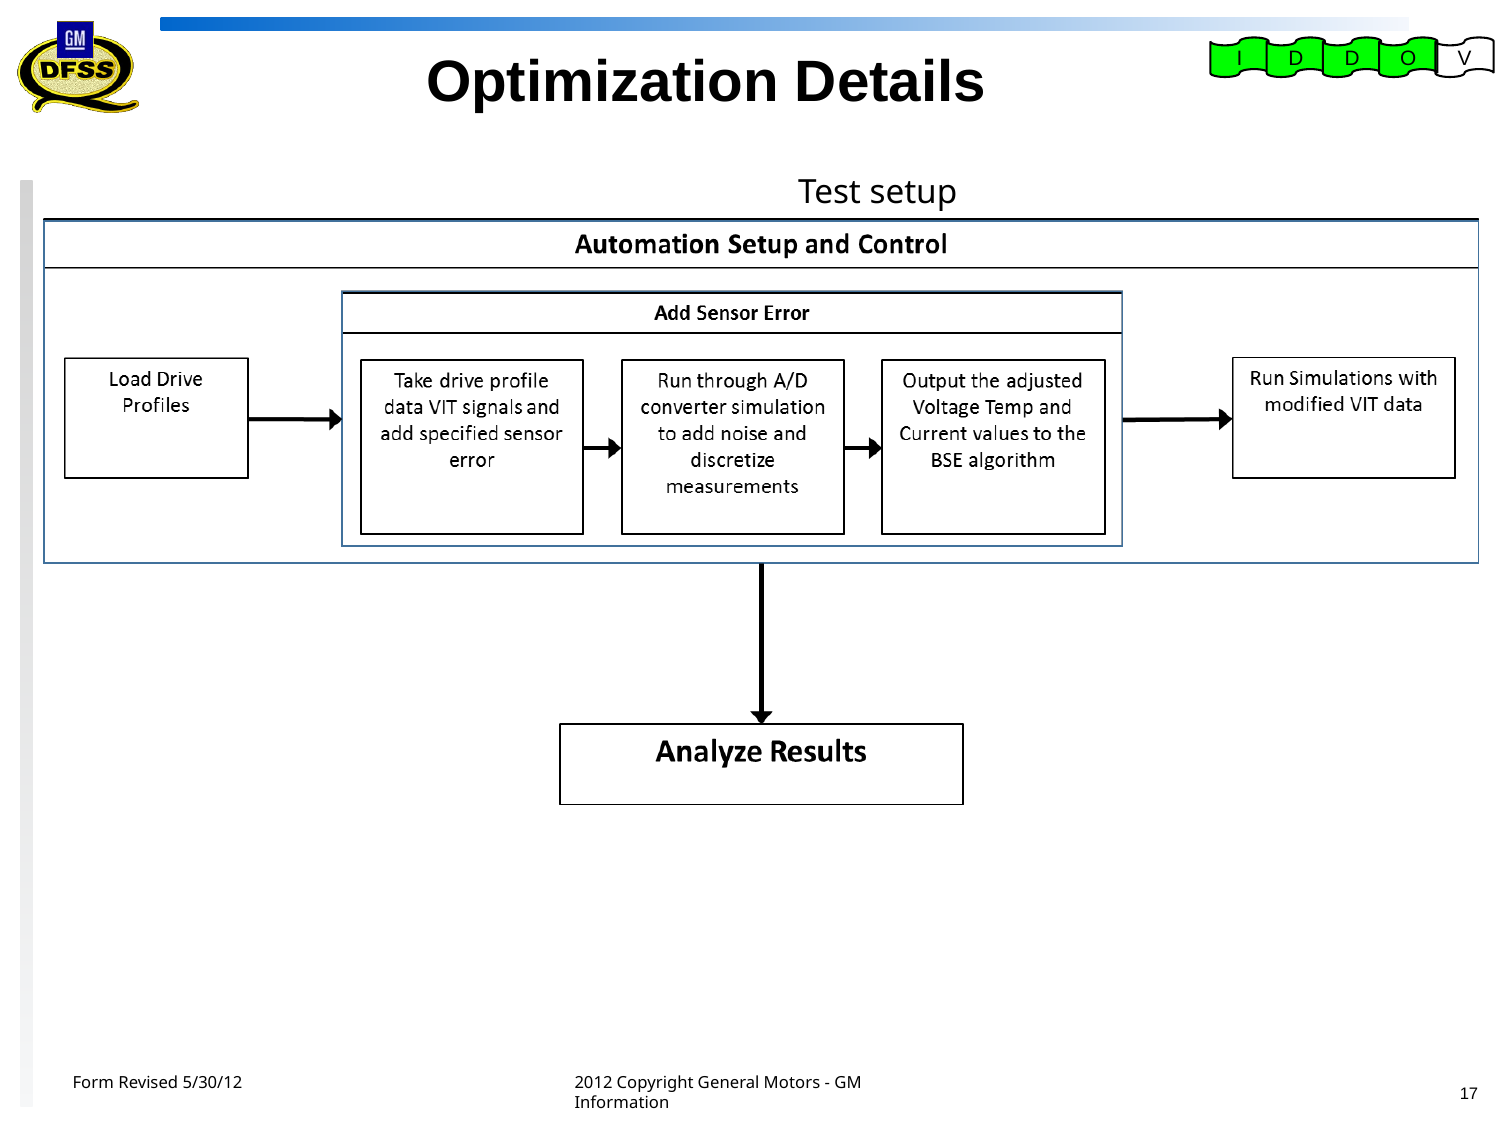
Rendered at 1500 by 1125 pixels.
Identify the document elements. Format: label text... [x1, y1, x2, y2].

text_box I [1210, 37, 1269, 78]
picture [43, 215, 1479, 805]
text_box 2012 Copyright General Motors - GM Information [559, 1064, 973, 1115]
text_box Form Revised 5/30/12 [57, 1064, 464, 1109]
text_box O [1379, 37, 1438, 78]
text_box Test setup [545, 163, 1211, 214]
text_box D [1266, 37, 1325, 78]
text_box 8 [1165, 1074, 1479, 1125]
picture [17, 21, 142, 118]
text_box Optimization Details [168, 32, 1245, 125]
text_box D [1322, 37, 1382, 78]
text_box V [1435, 37, 1494, 78]
